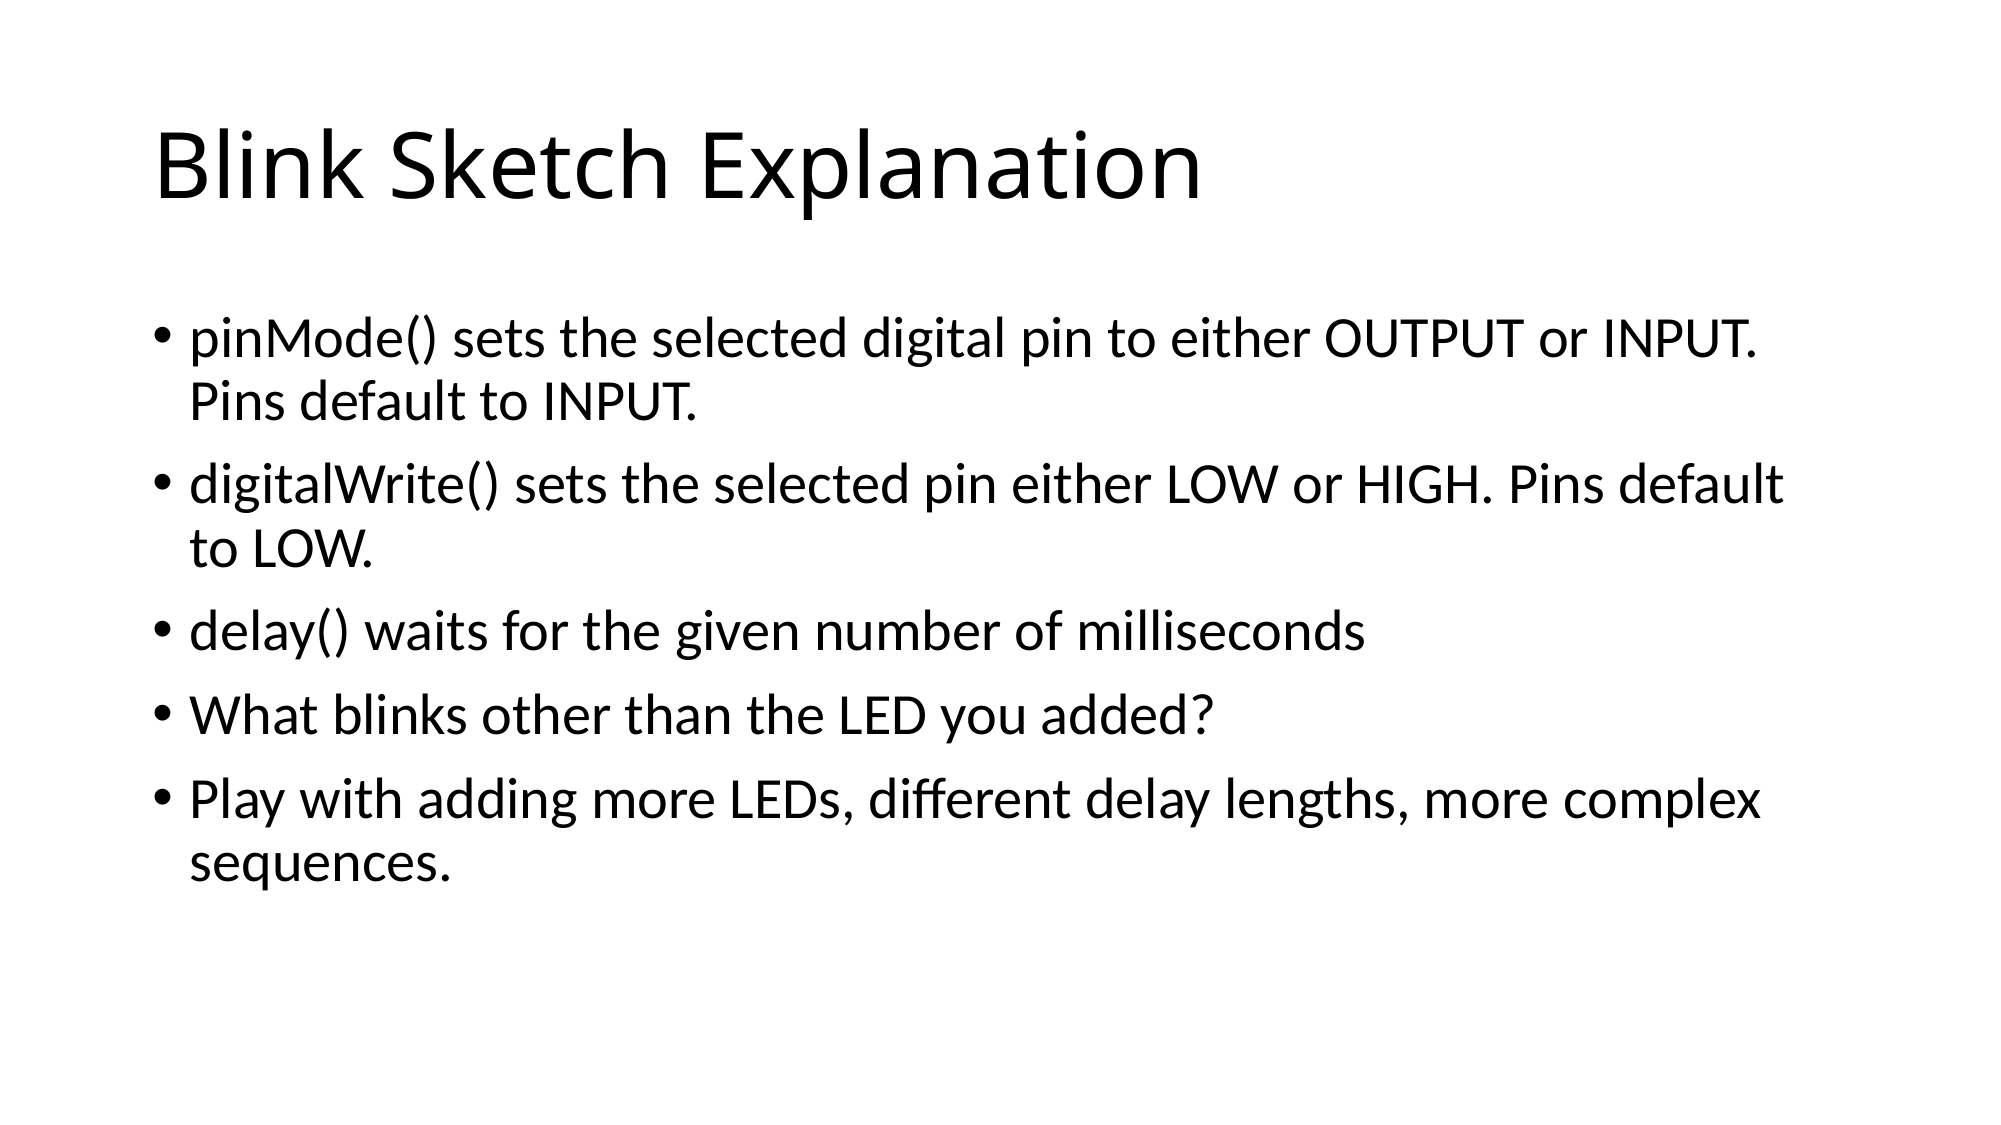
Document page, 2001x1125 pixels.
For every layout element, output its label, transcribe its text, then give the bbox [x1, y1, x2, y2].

list pinMode() sets the selected digital pin to either OUTPUT or INPUT. Pins default to INPUT. digitalWrite() sets the selected pin either LOW or HIGH. Pins default to LOW. delay() waits for the given number of milliseconds What blinks other than the LED you added? Play with adding more LEDs, different delay lengths, more complex sequences. [137, 299, 1863, 1014]
title Blink Sketch Explanation [137, 59, 1863, 278]
